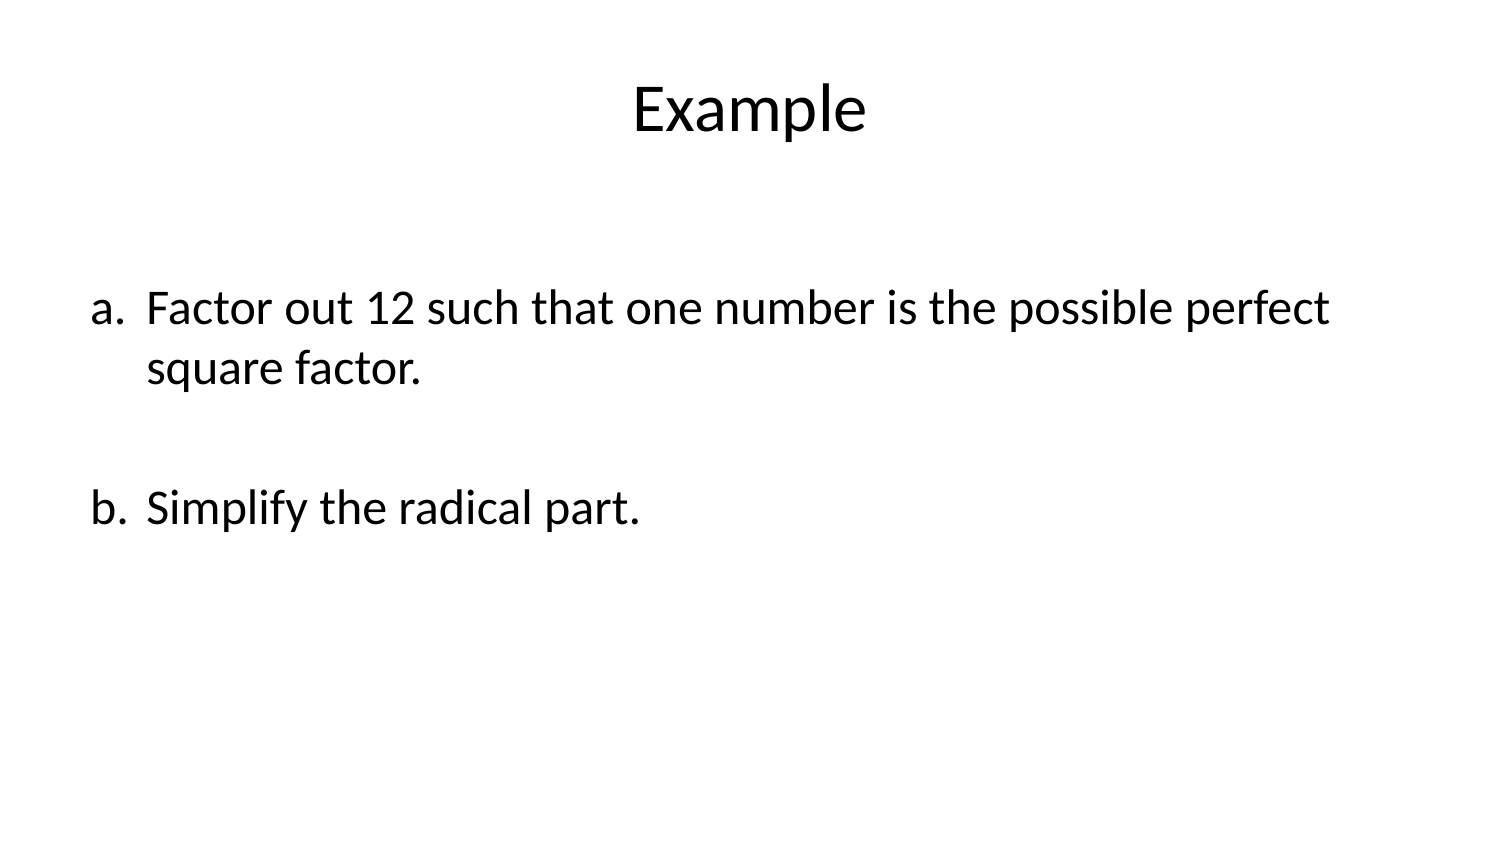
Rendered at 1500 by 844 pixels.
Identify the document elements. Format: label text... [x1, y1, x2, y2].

title Example [75, 33, 1425, 175]
